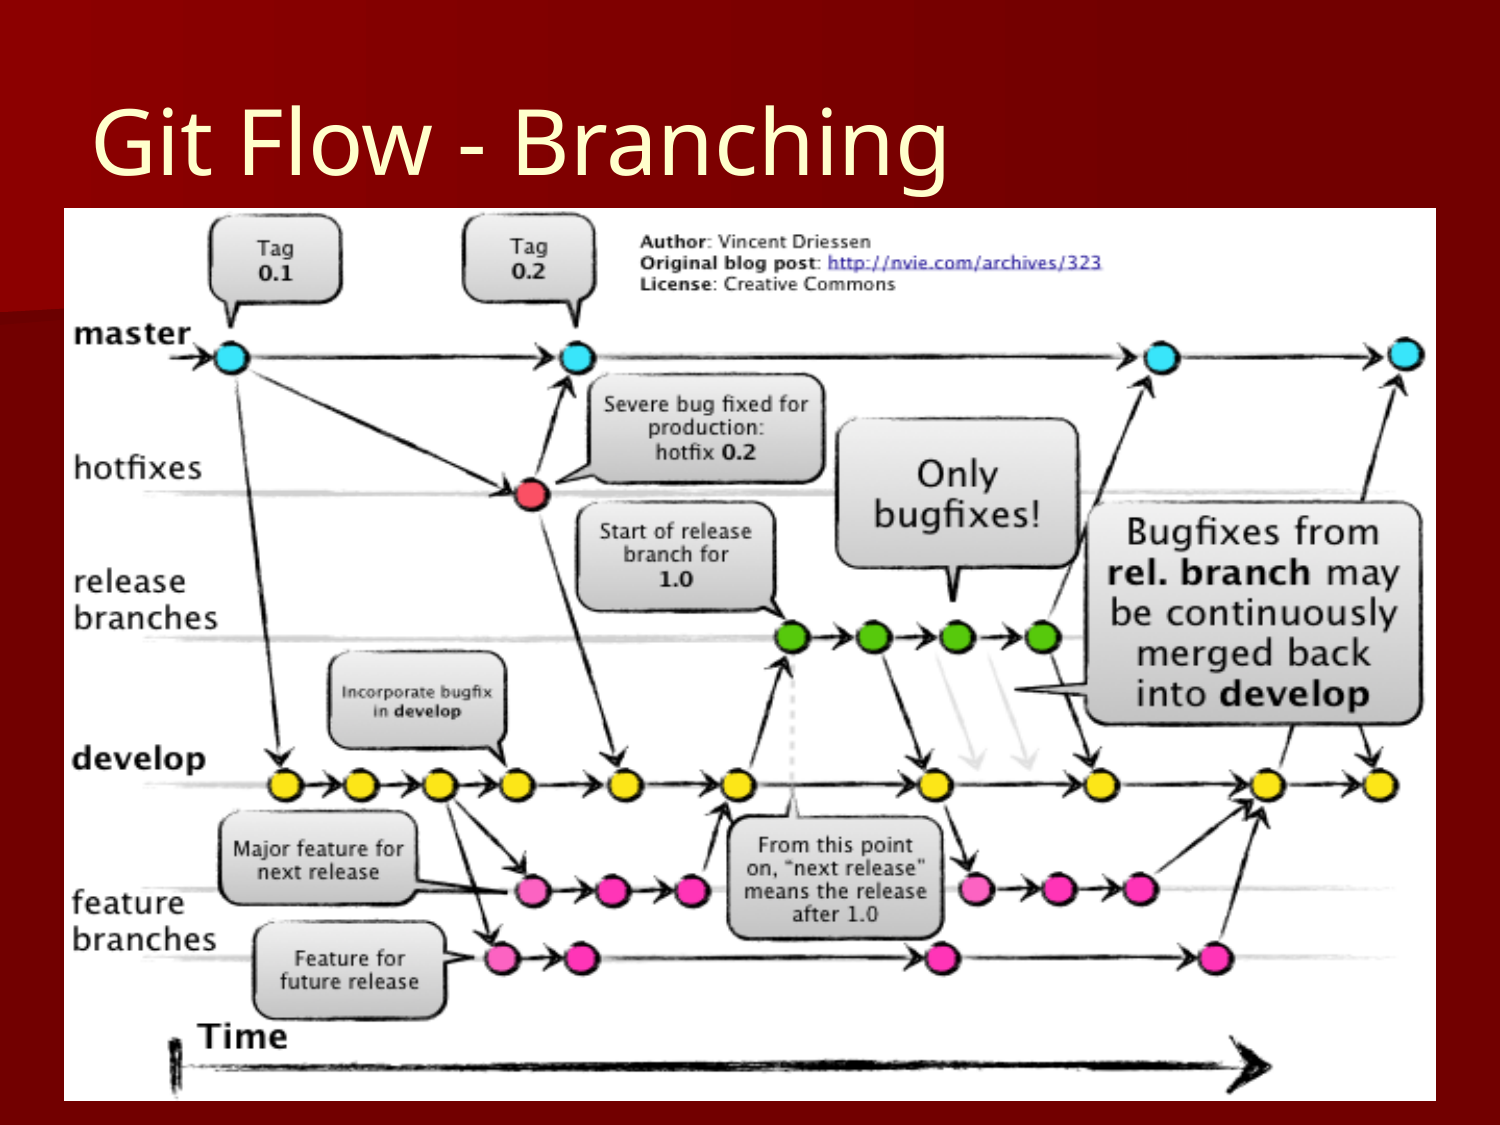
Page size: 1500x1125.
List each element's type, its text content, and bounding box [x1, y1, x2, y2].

title Git Flow - Branching [74, 44, 1426, 206]
picture [64, 207, 1436, 1101]
